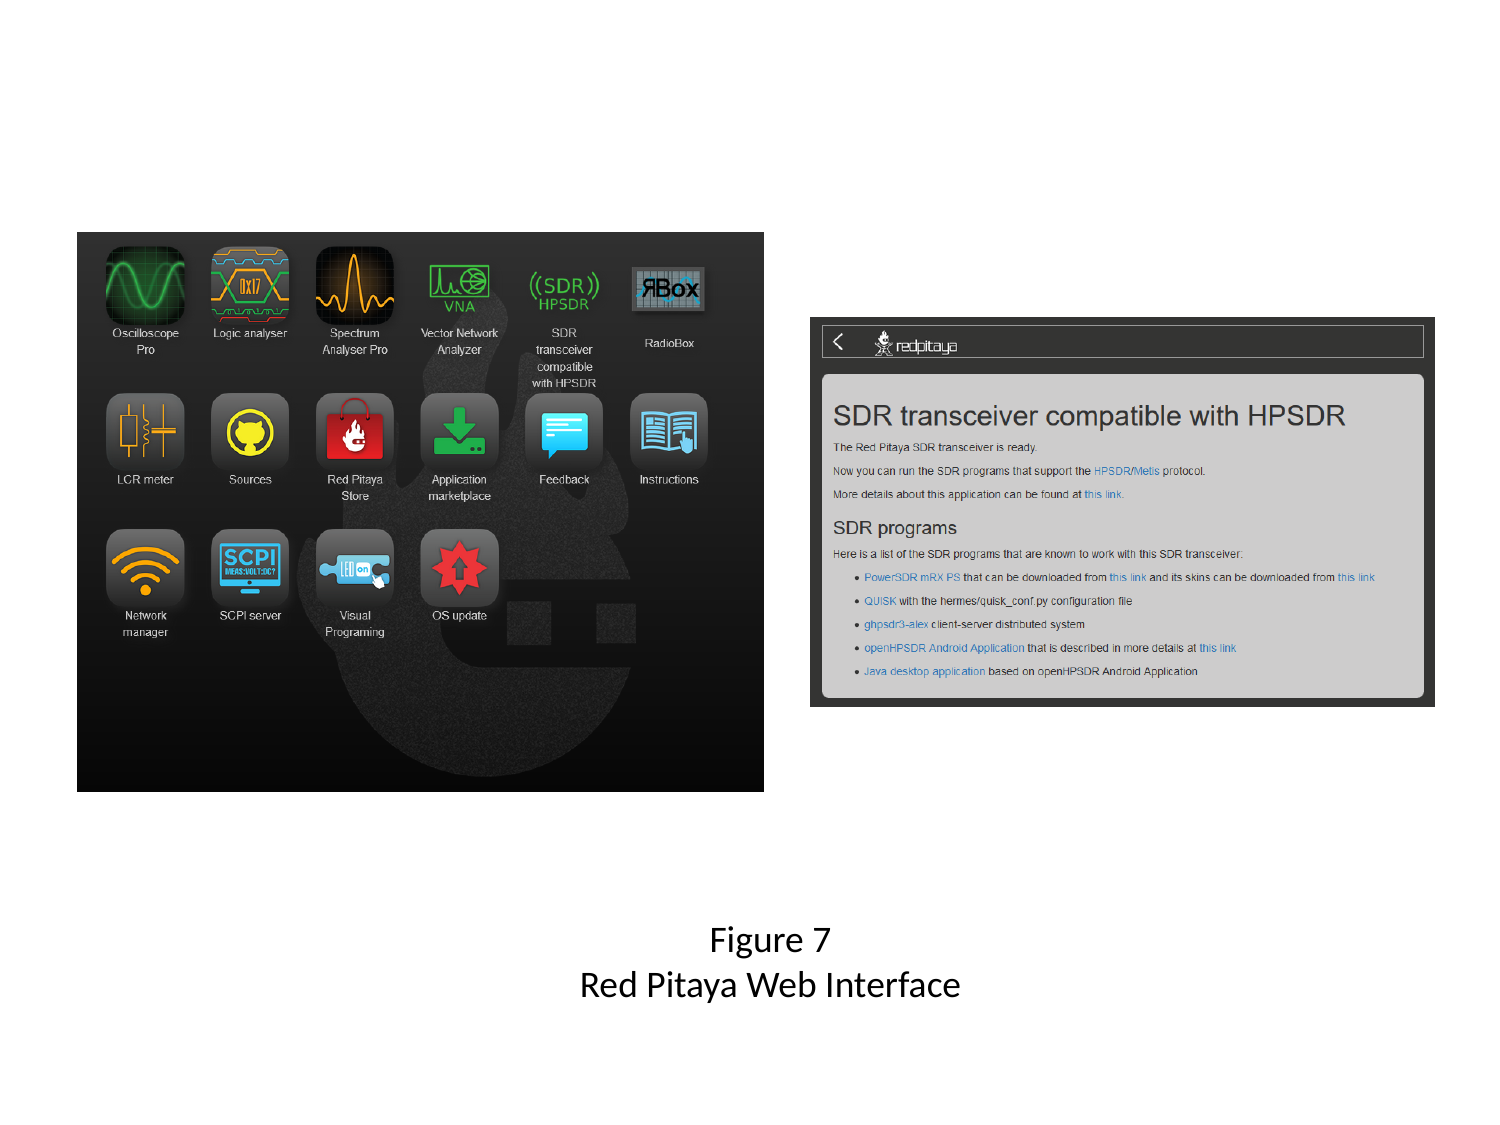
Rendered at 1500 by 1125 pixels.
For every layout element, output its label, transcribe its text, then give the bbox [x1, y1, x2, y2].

text_box Figure 7 Red Pitaya Web Interface [564, 907, 977, 1013]
picture [809, 317, 1435, 707]
picture [76, 232, 764, 792]
